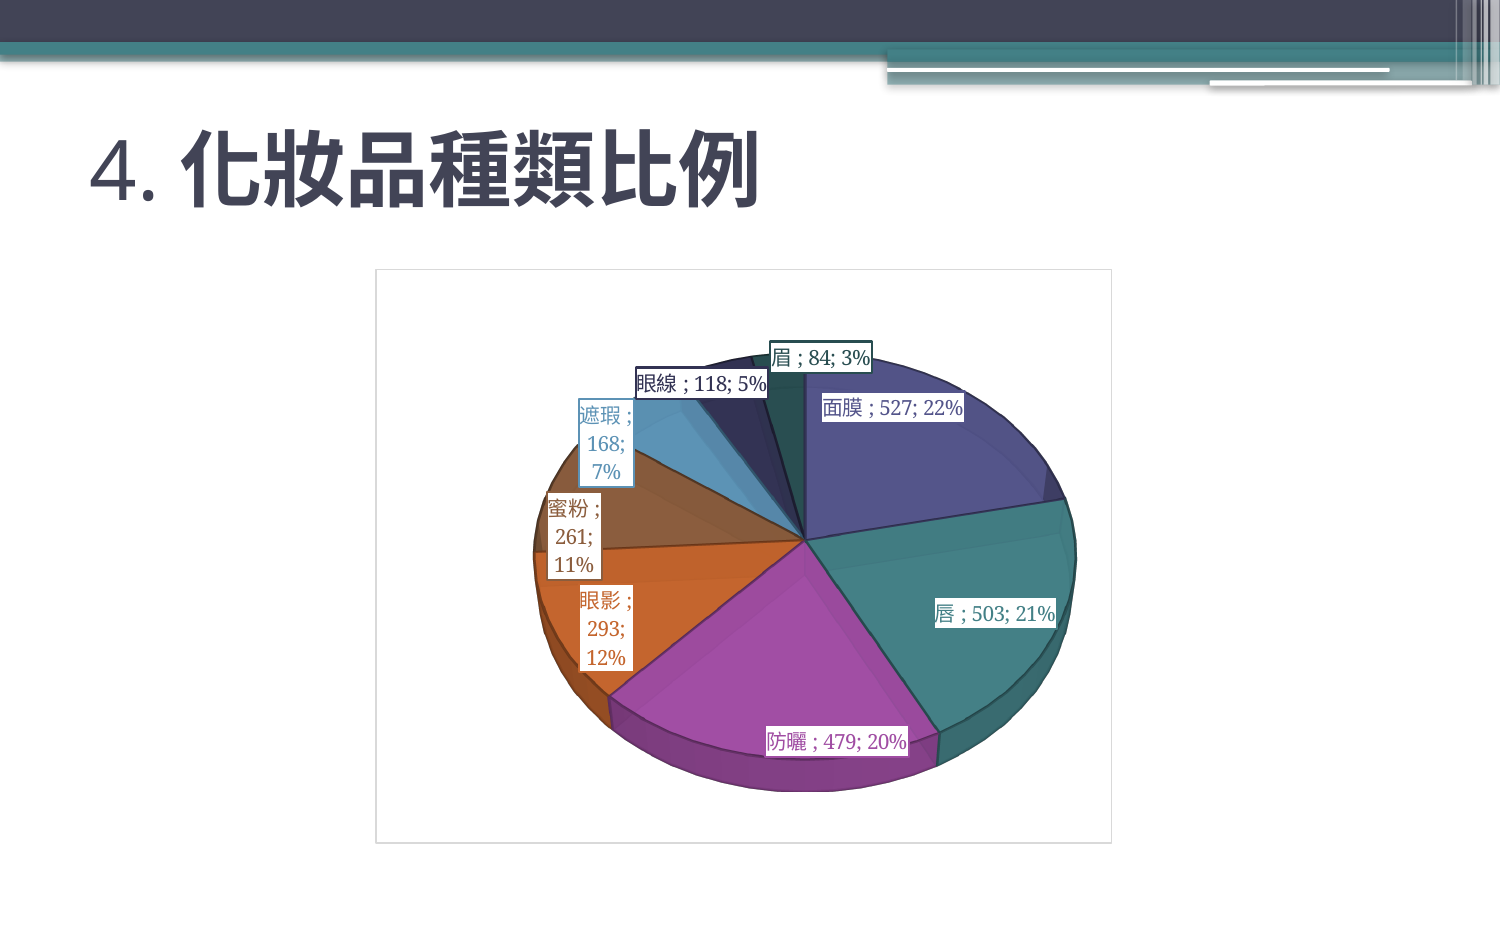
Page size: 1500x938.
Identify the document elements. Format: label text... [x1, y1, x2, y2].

title 4.化妝品種類比例 [75, 93, 1425, 240]
chart [374, 268, 1113, 844]
